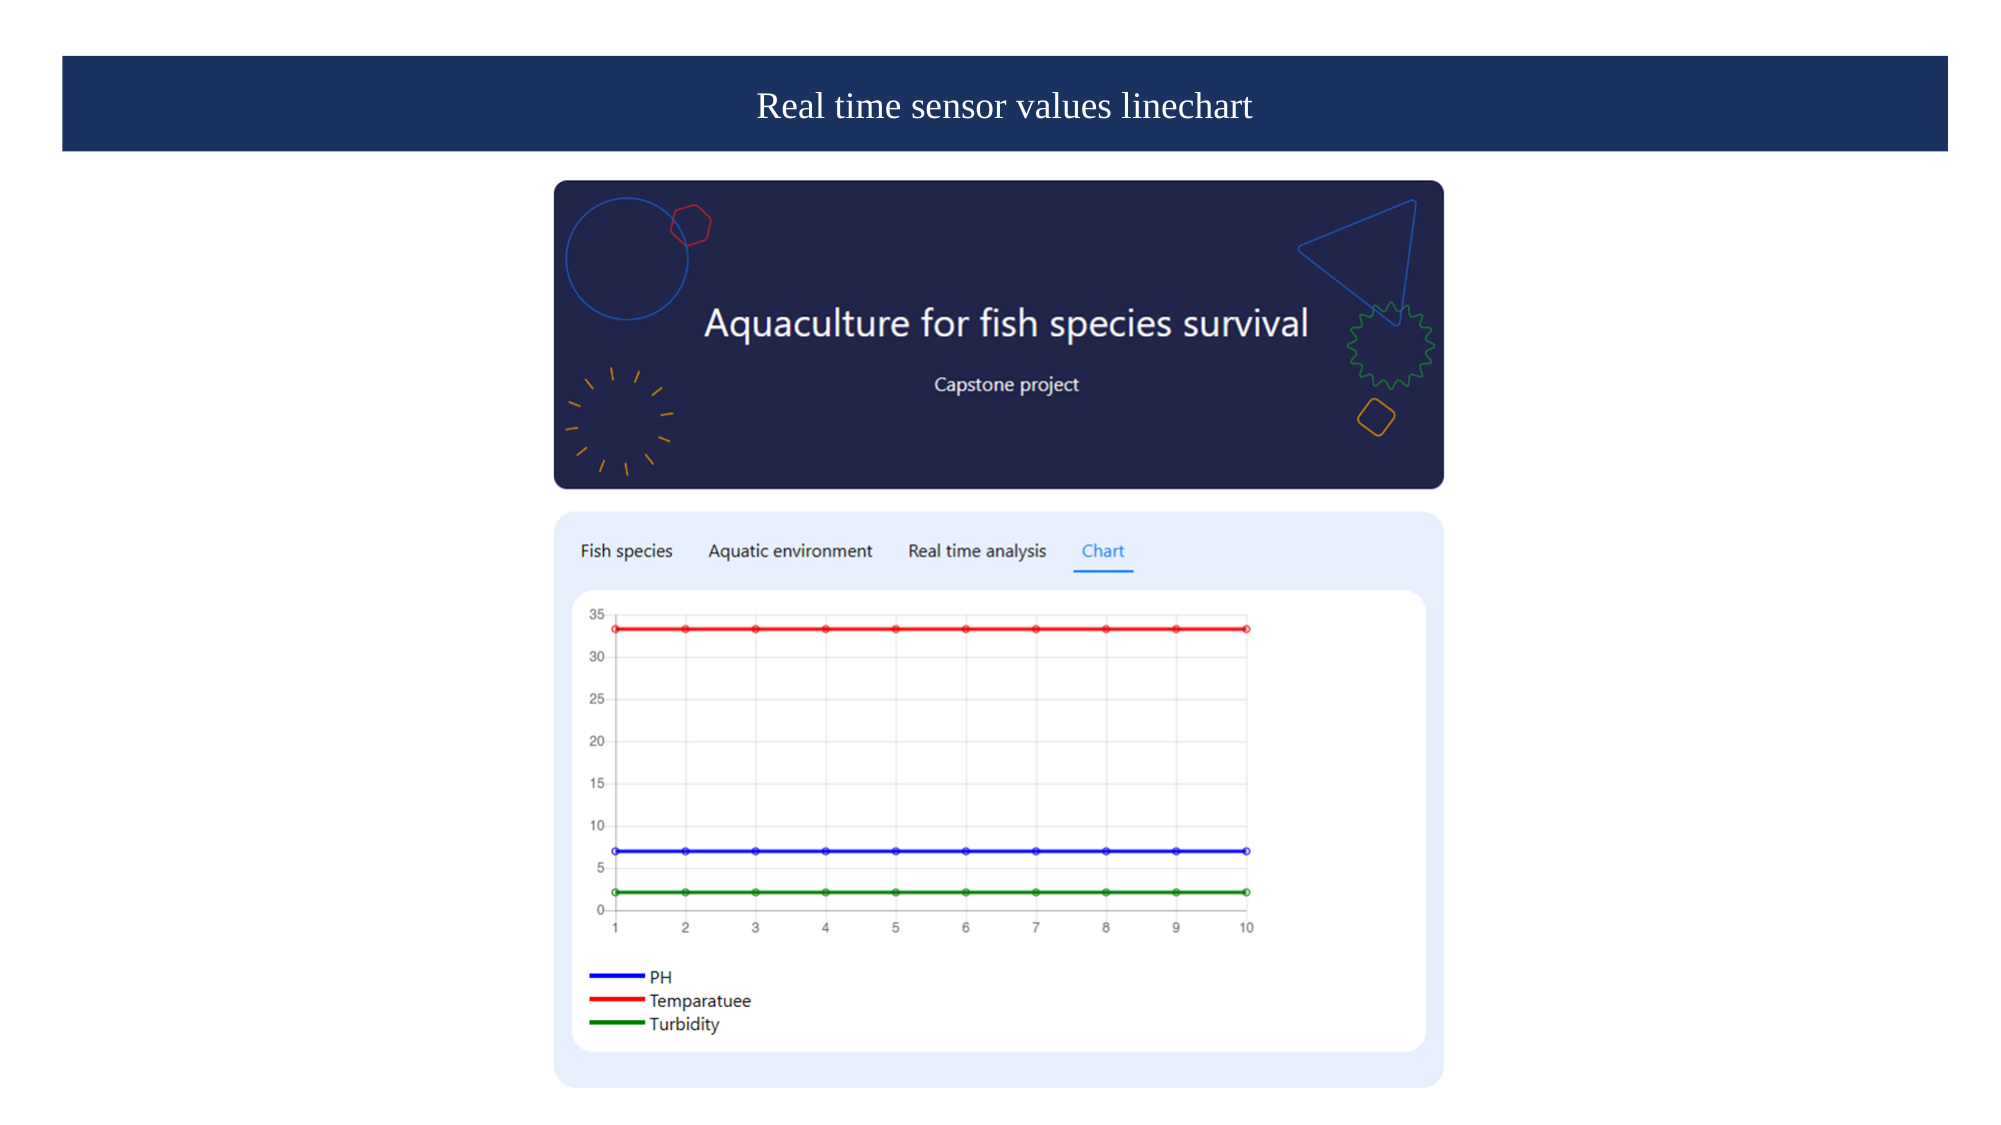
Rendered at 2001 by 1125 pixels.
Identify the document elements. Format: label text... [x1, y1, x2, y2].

text_box Real time sensor values linechart [61, 54, 1950, 153]
picture [545, 166, 1455, 1100]
